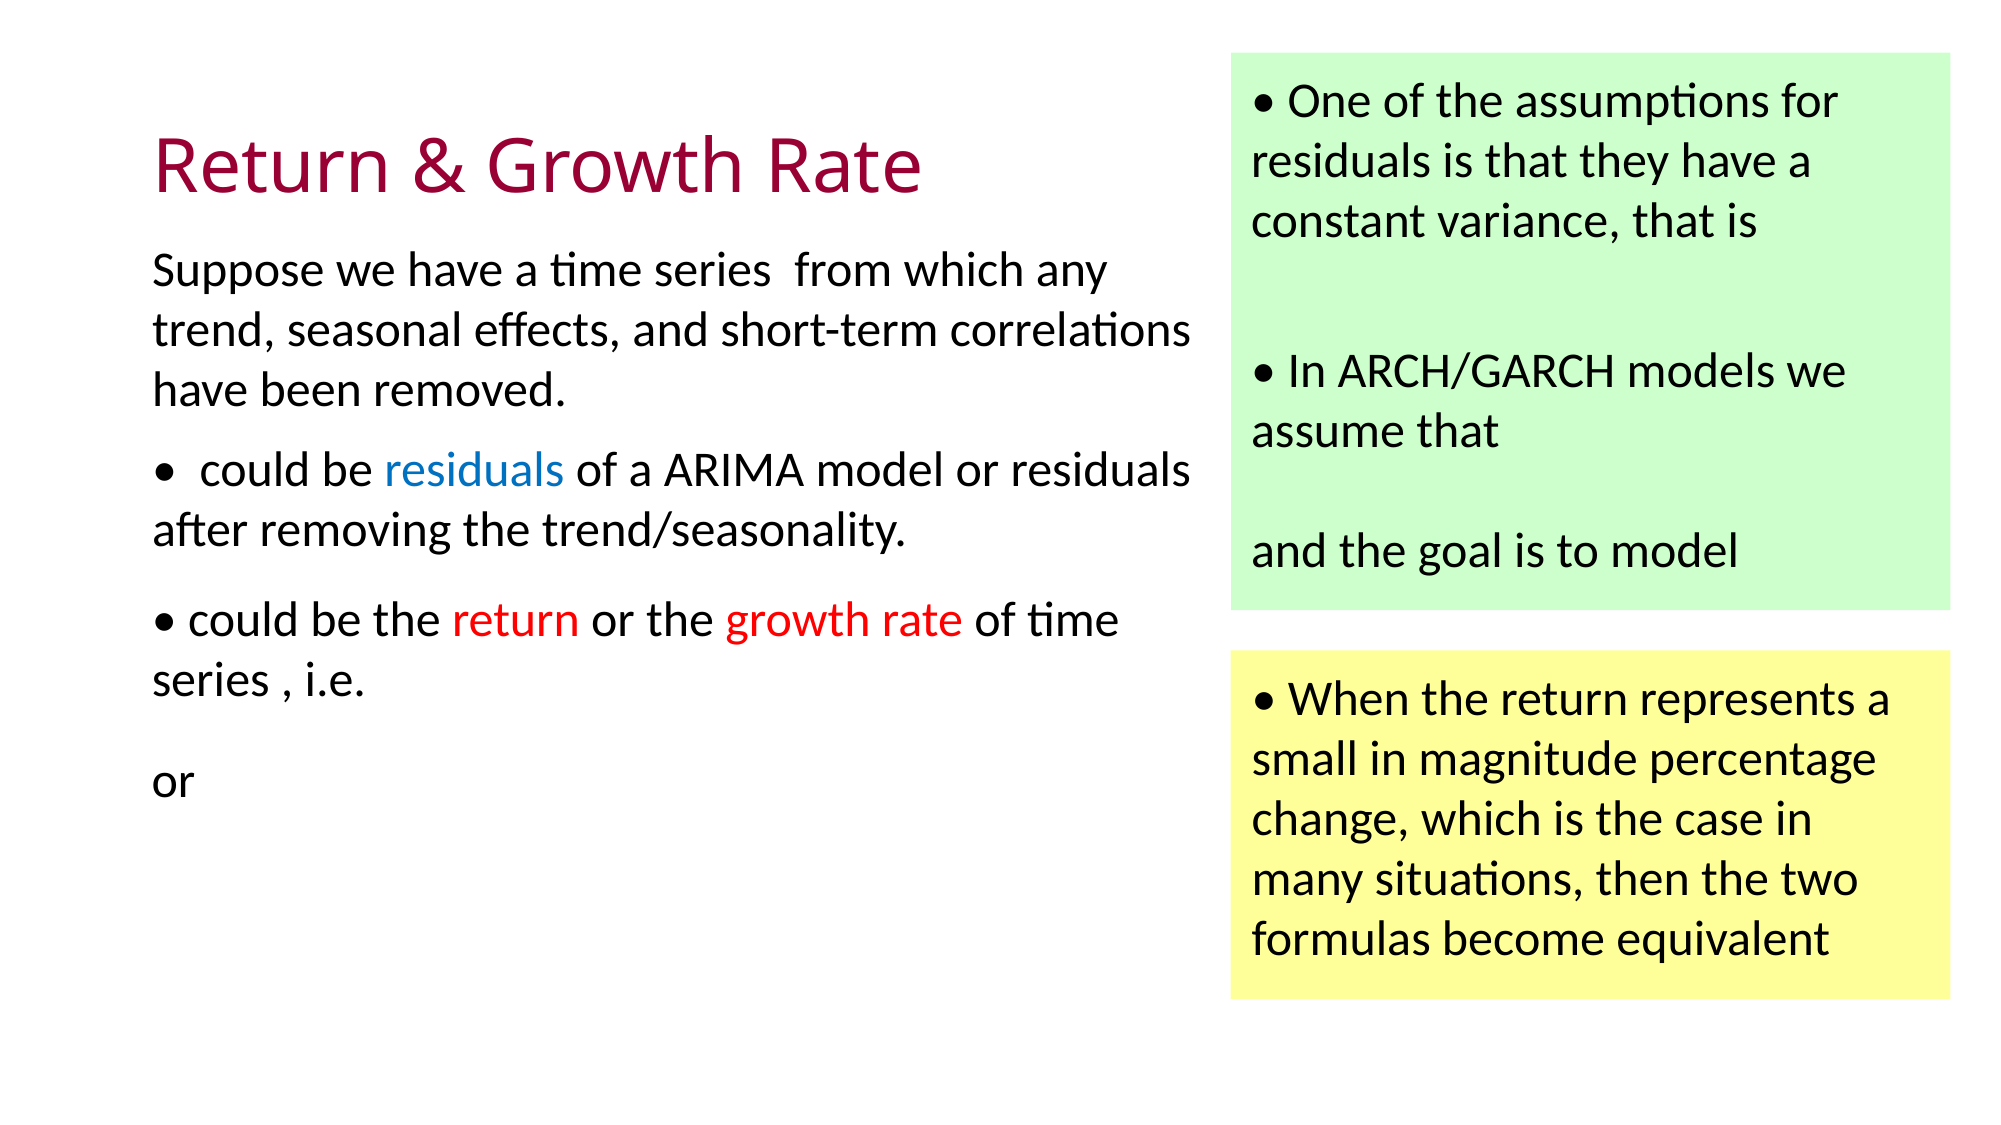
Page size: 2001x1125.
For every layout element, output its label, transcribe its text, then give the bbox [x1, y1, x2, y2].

text_box [1230, 649, 1951, 1000]
text_box [1230, 52, 1951, 611]
title Return & Growth Rate [137, 59, 1000, 278]
text_box • When the return represents a small in magnitude percentage change, which is the case in many situations, then the two formulas become equivalent [1236, 658, 1947, 973]
